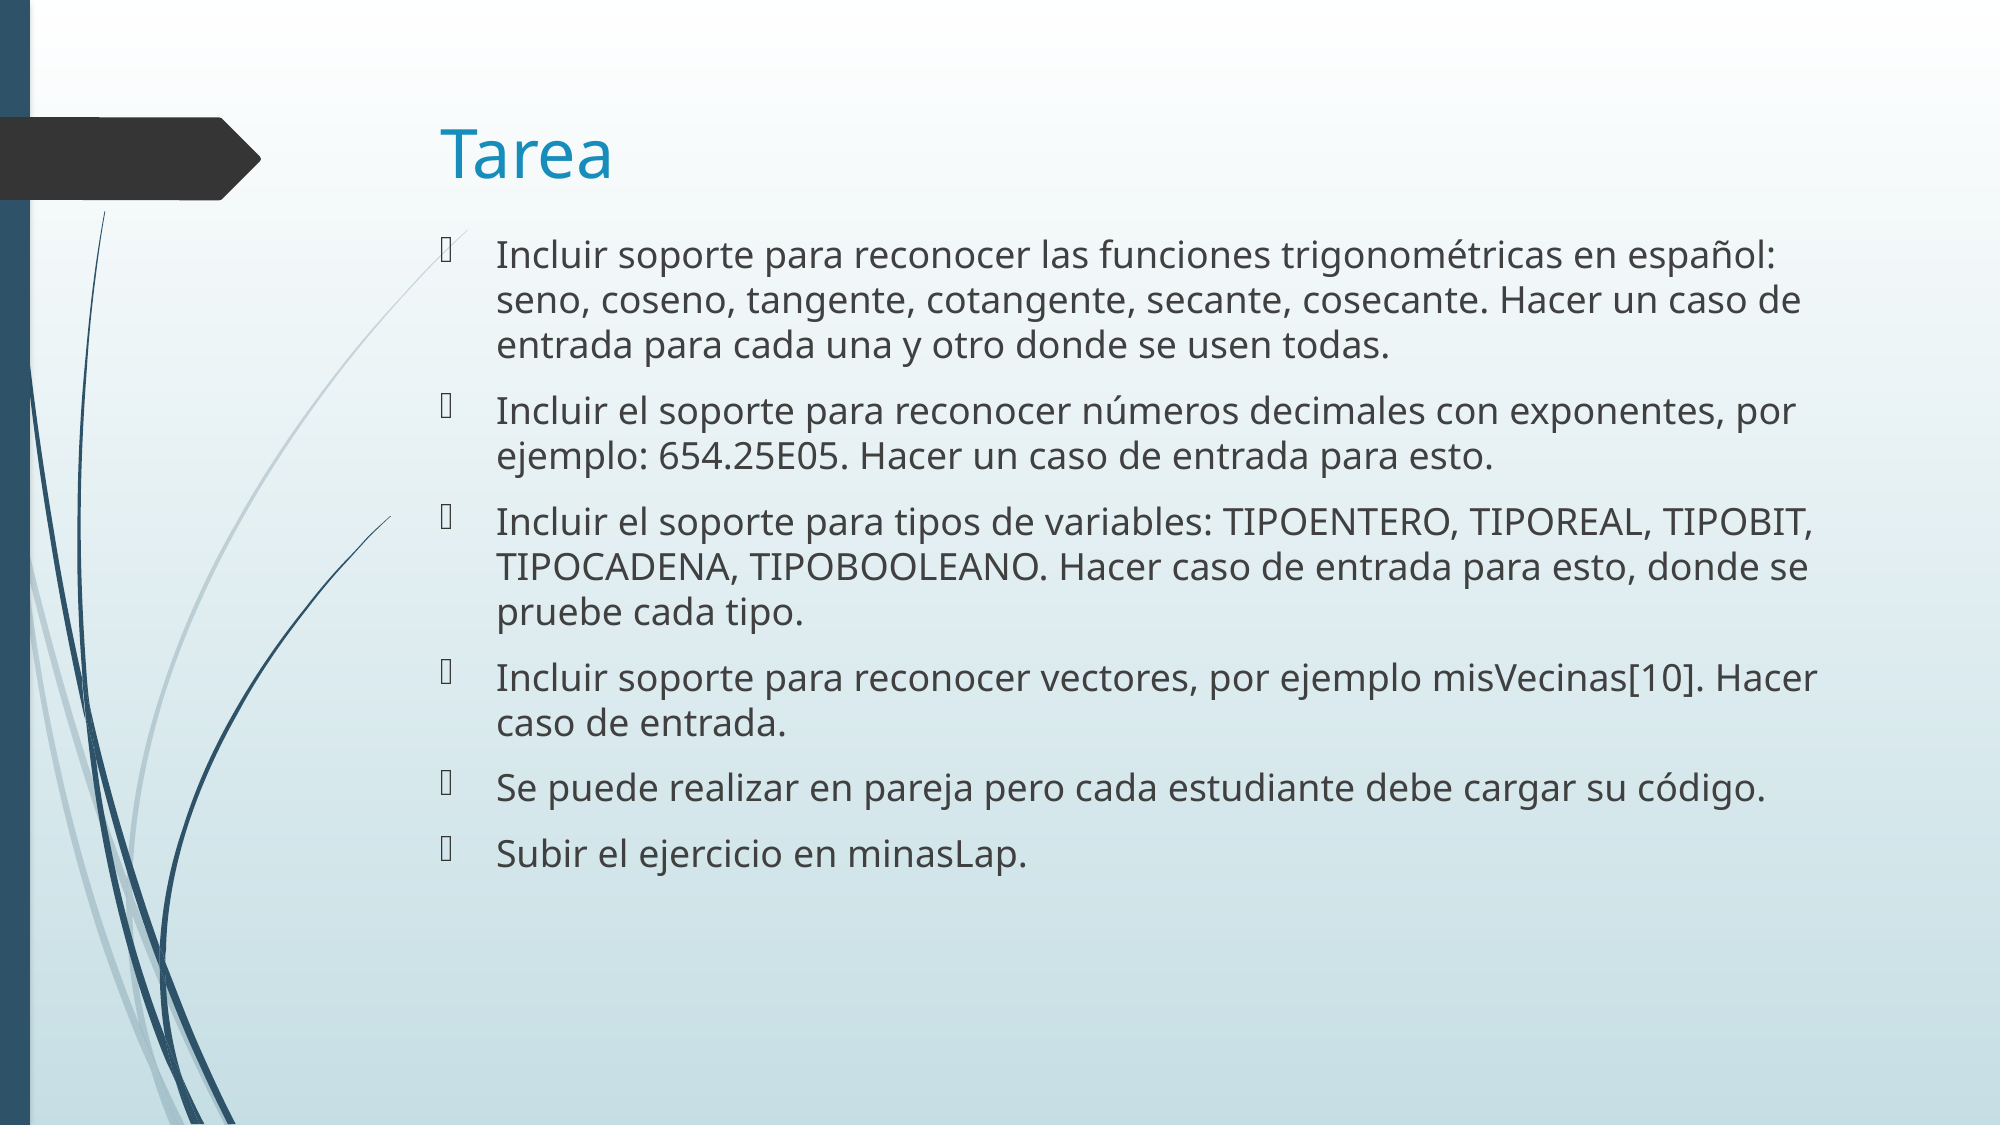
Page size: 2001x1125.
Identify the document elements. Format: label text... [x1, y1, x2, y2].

list Incluir soporte para reconocer las funciones trigonométricas en español: seno, coseno, tangente, cotangente, secante, cosecante. Hacer un caso de entrada para cada una y otro donde se usen todas. Incluir el soporte para reconocer números decimales con exponentes, por ejemplo: 654.25E05. Hacer un caso de entrada para esto. Incluir el soporte para tipos de variables: TIPOENTERO, TIPOREAL, TIPOBIT, TIPOCADENA, TIPOBOOLEANO. Hacer caso de entrada para esto, donde se pruebe cada tipo. Incluir soporte para reconocer vectores, por ejemplo misVecinas[10]. Hacer caso de entrada. Se puede realizar en pareja pero cada estudiante debe cargar su código. Subir el ejercicio en minasLap. [424, 223, 1888, 970]
title Tarea [425, 102, 1888, 200]
